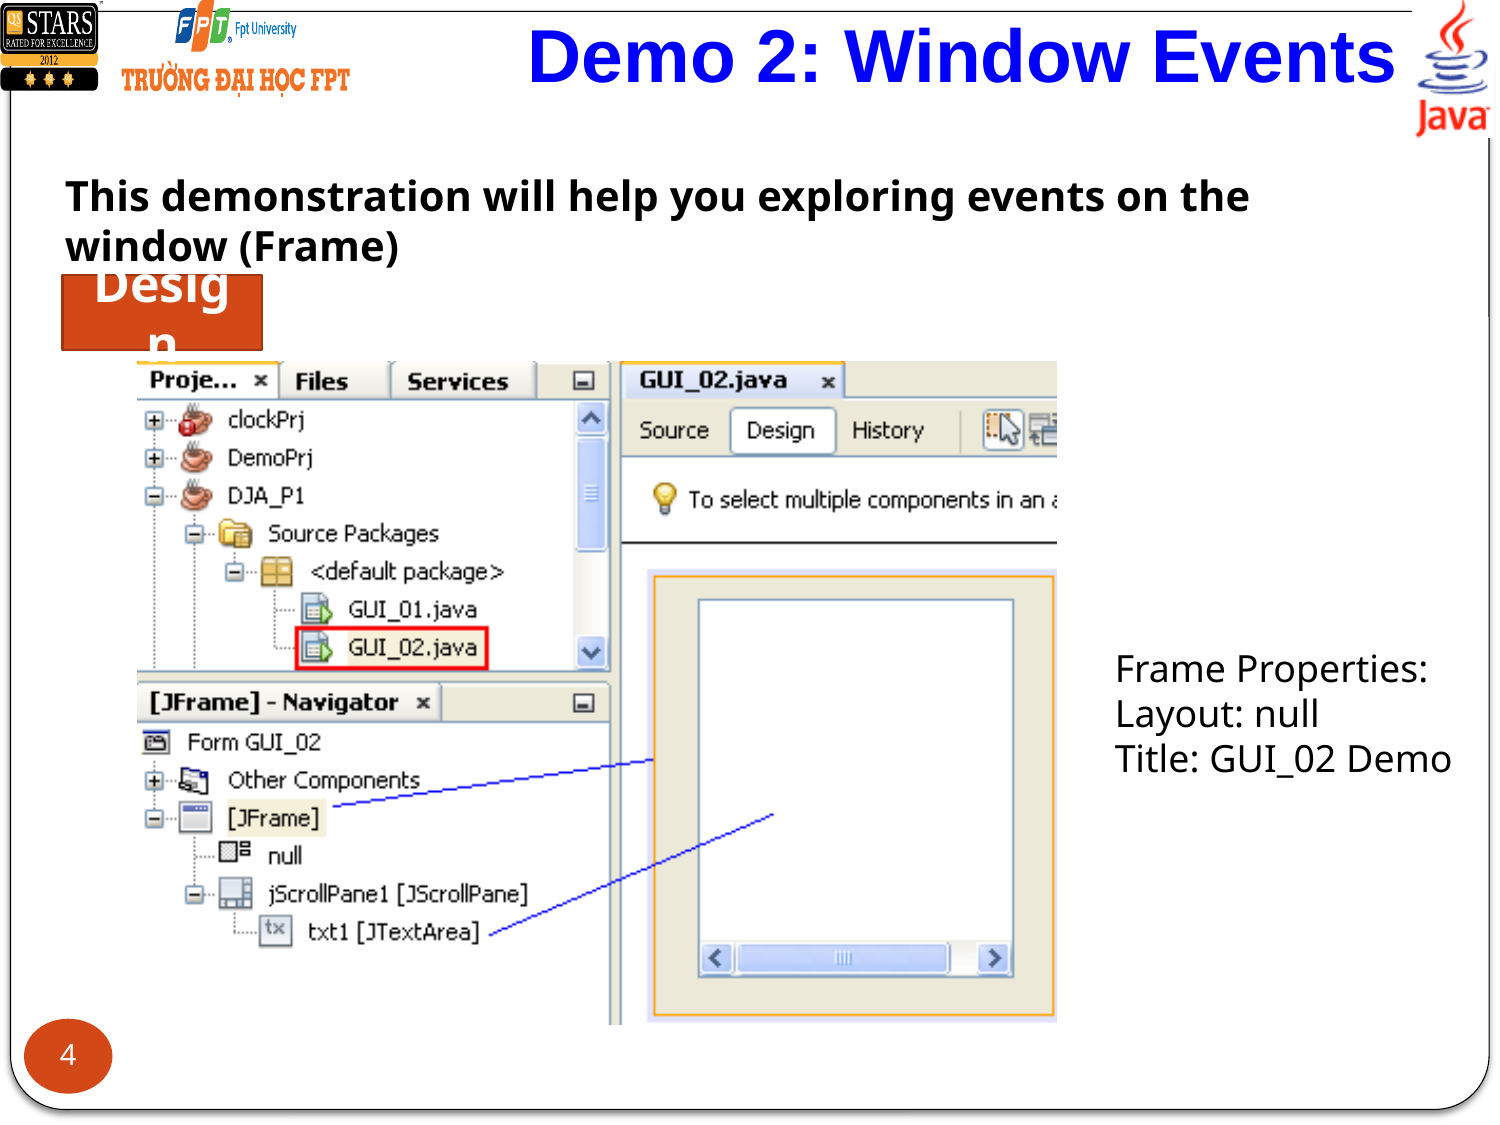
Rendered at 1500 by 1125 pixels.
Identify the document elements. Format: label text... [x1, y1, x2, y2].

slide_number 4 [23, 1018, 113, 1094]
picture [1412, 0, 1494, 138]
text_box This demonstration will help you exploring events on the window (Frame) [50, 162, 1438, 278]
text_box Design [61, 278, 263, 351]
picture [137, 360, 1057, 1026]
text_box Frame Properties: Layout: null Title: GUI_02 Demo [1099, 637, 1475, 788]
title Demo 2: Window Events [150, 0, 1413, 113]
